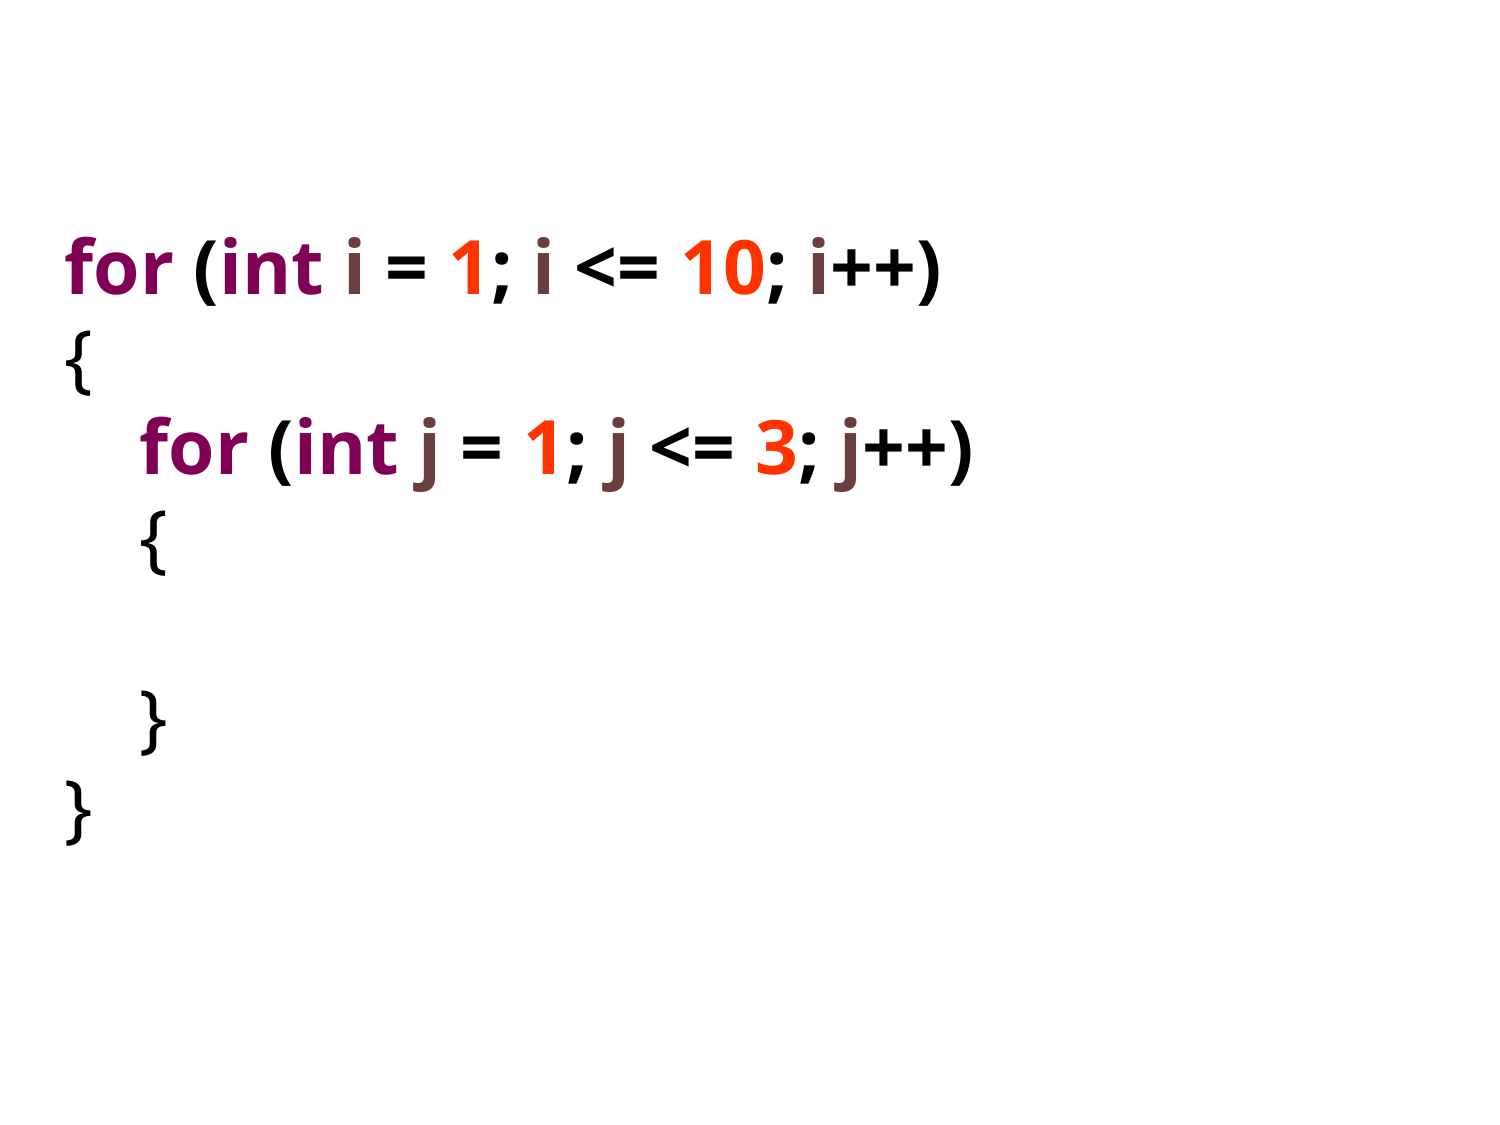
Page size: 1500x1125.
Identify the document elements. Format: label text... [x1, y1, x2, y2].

text_box for (int i = 1; i <= 10; i++) { for (int j = 1; j <= 3; j++) { } } [49, 212, 1488, 948]
